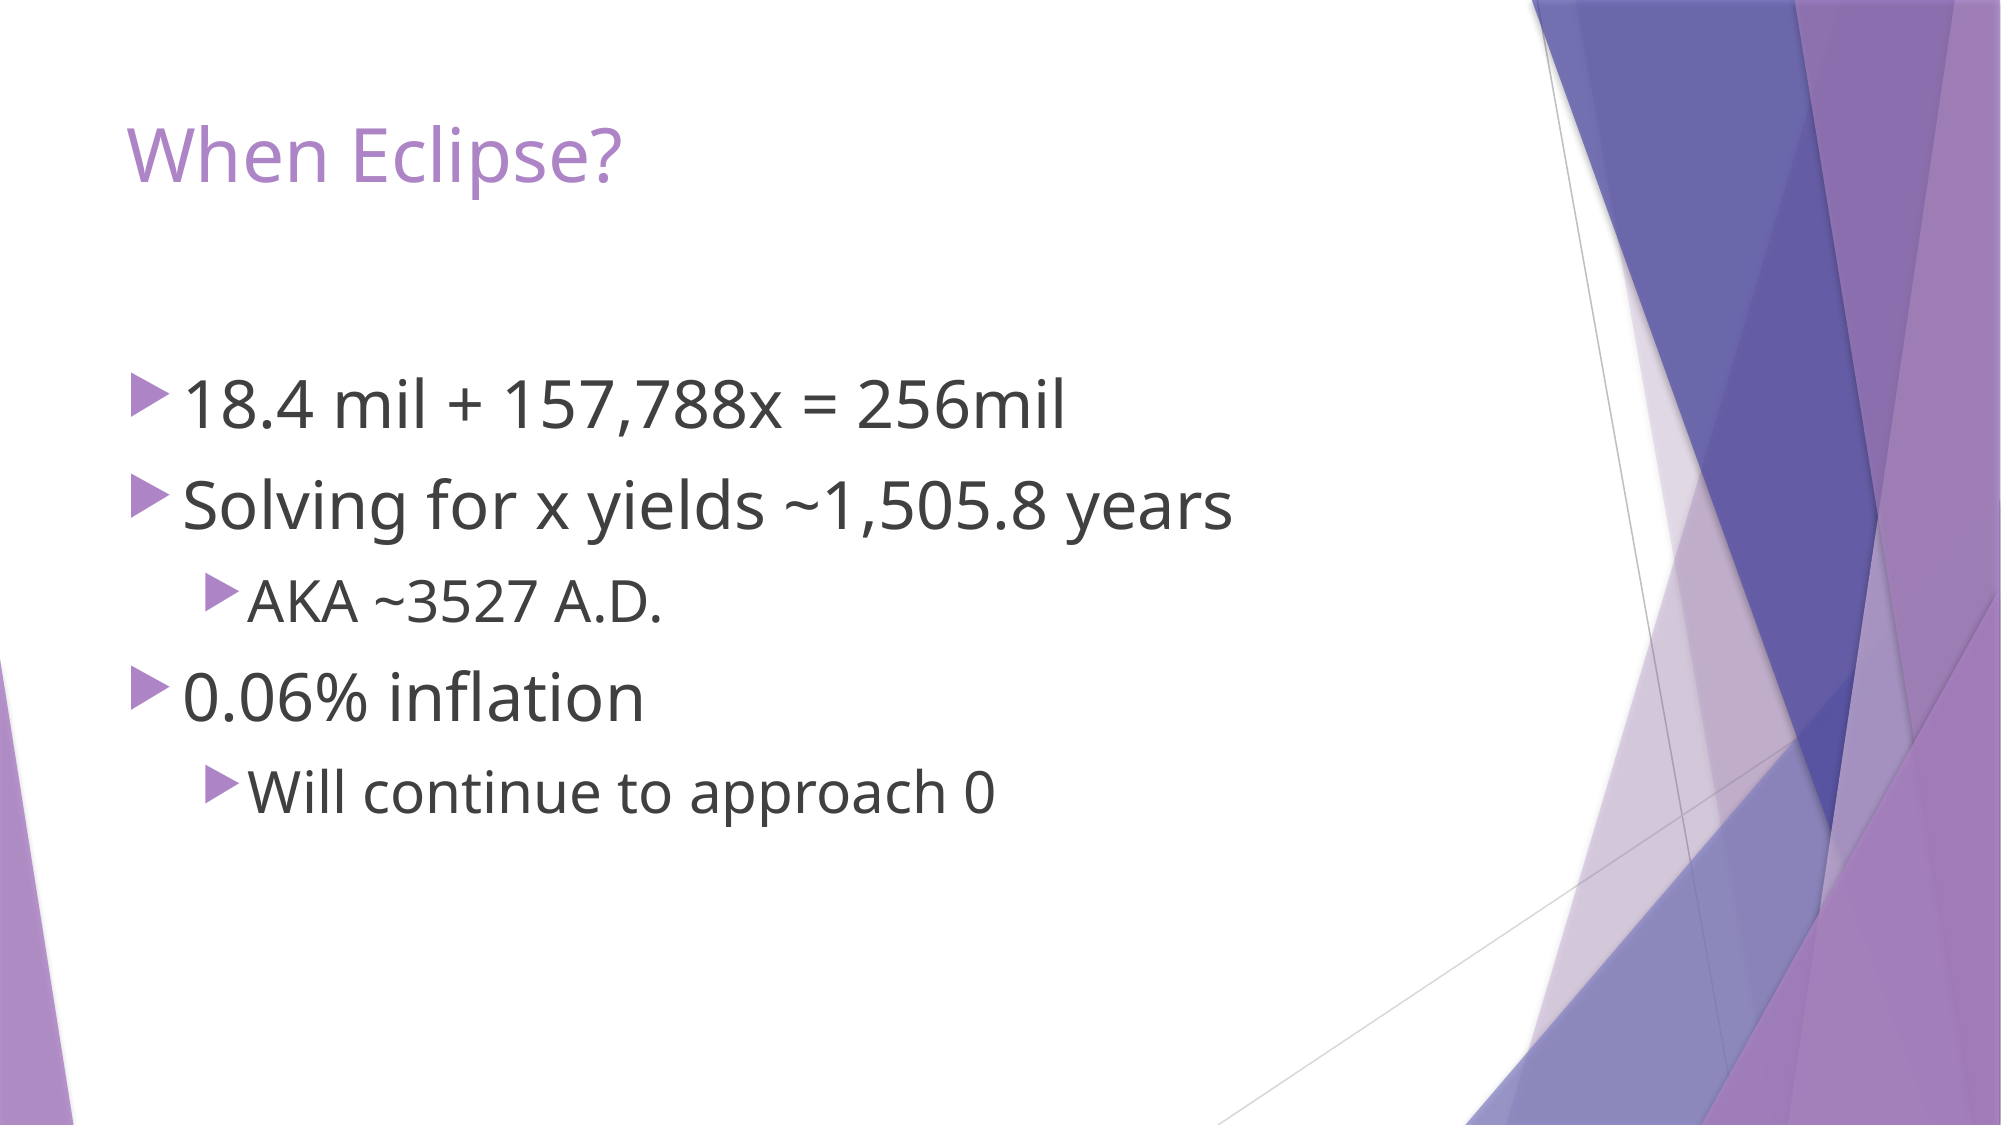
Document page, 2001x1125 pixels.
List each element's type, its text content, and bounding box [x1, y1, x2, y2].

list 18.4 mil + 157,788x = 256mil Solving for x yields ~1,505.8 years AKA ~3527 A.D. 0.06% inflation Will continue to approach 0 [111, 354, 1522, 992]
title When Eclipse? [111, 99, 1522, 317]
